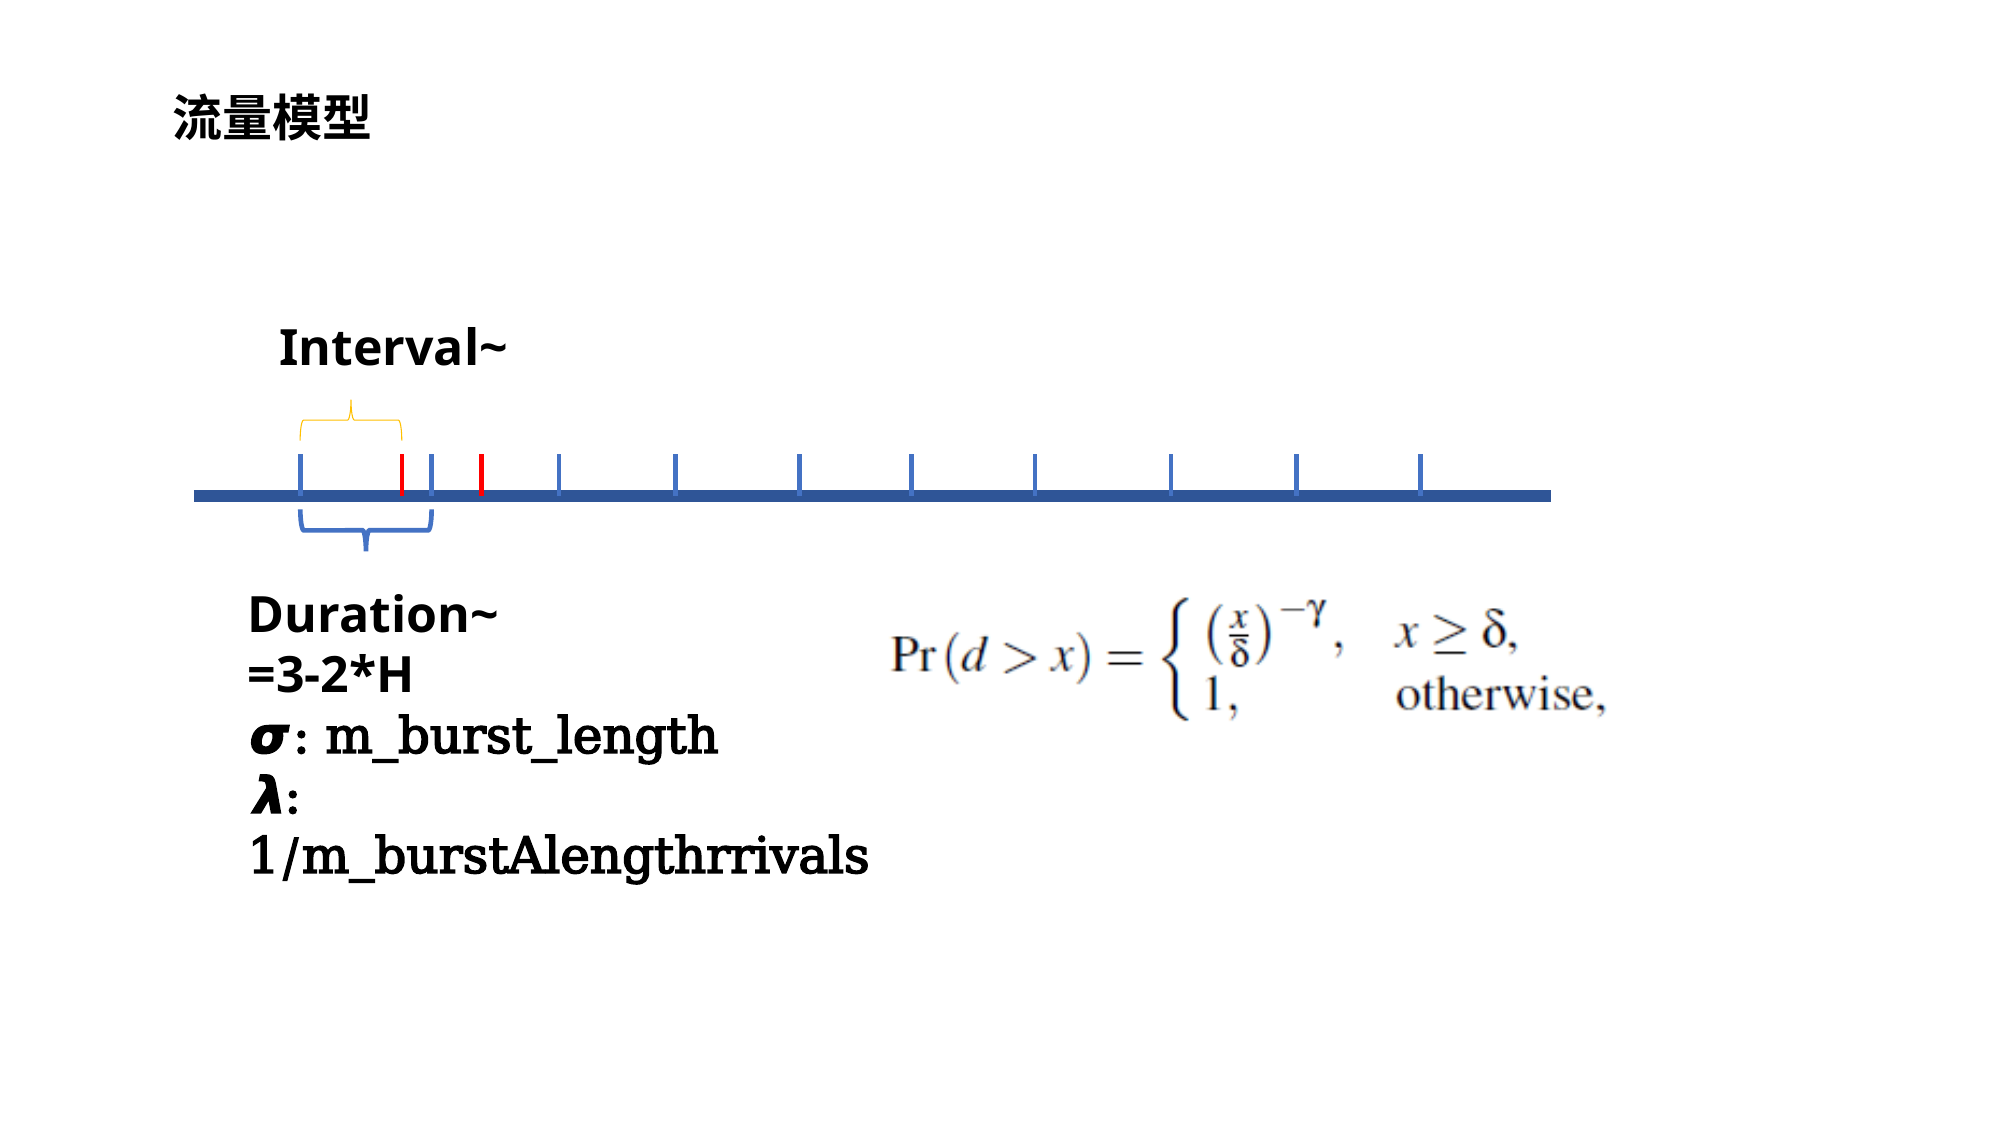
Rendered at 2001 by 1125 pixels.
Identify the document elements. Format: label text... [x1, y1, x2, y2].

text_box [299, 509, 433, 552]
picture [864, 551, 1643, 761]
text_box 流量模型 [158, 79, 657, 154]
text_box [299, 399, 403, 441]
